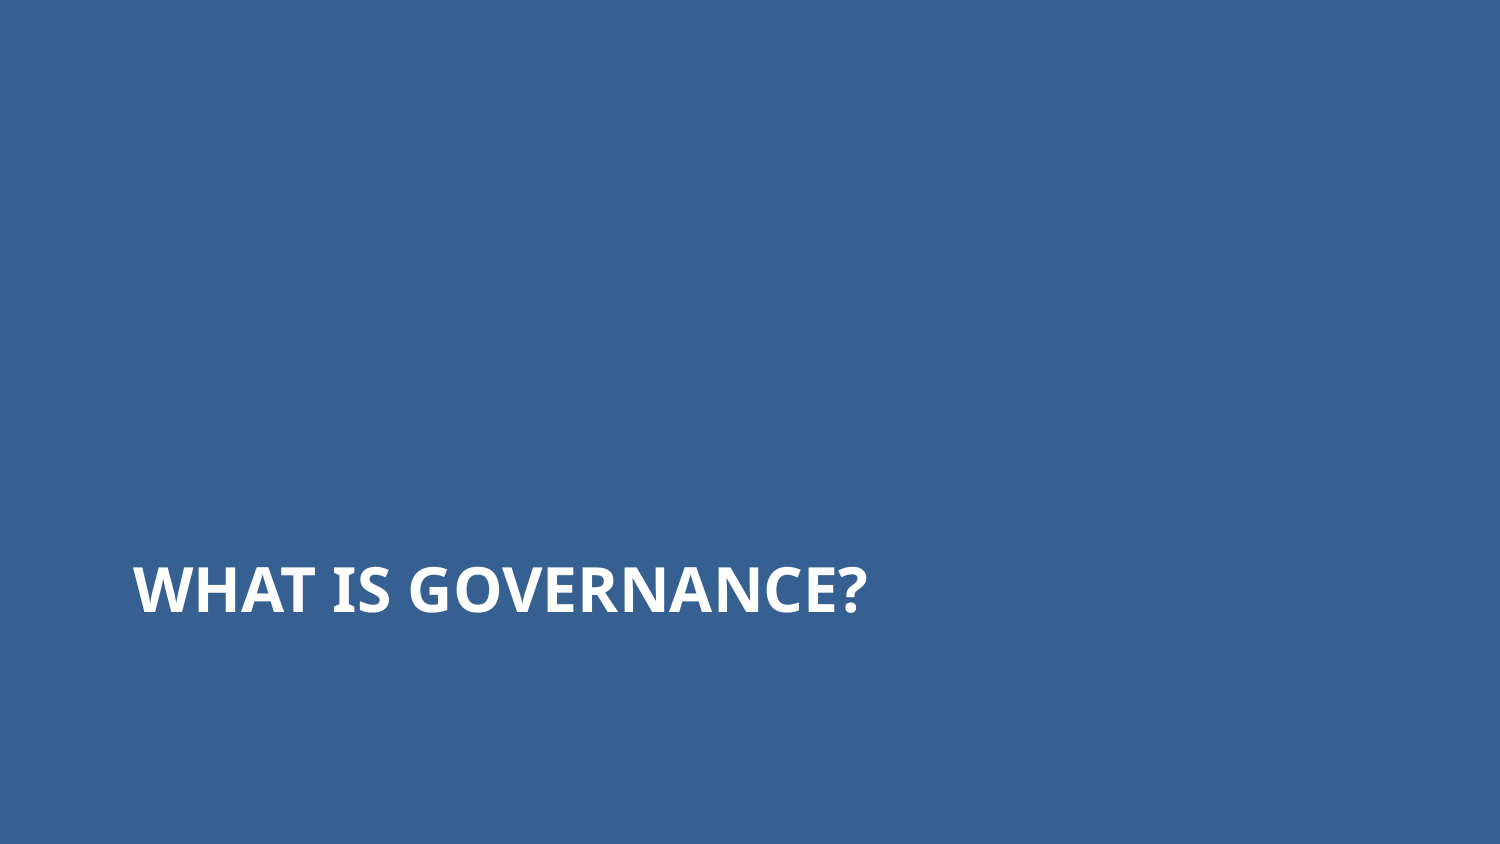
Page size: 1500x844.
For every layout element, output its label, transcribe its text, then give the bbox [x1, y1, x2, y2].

title What is governance? [118, 542, 1394, 710]
